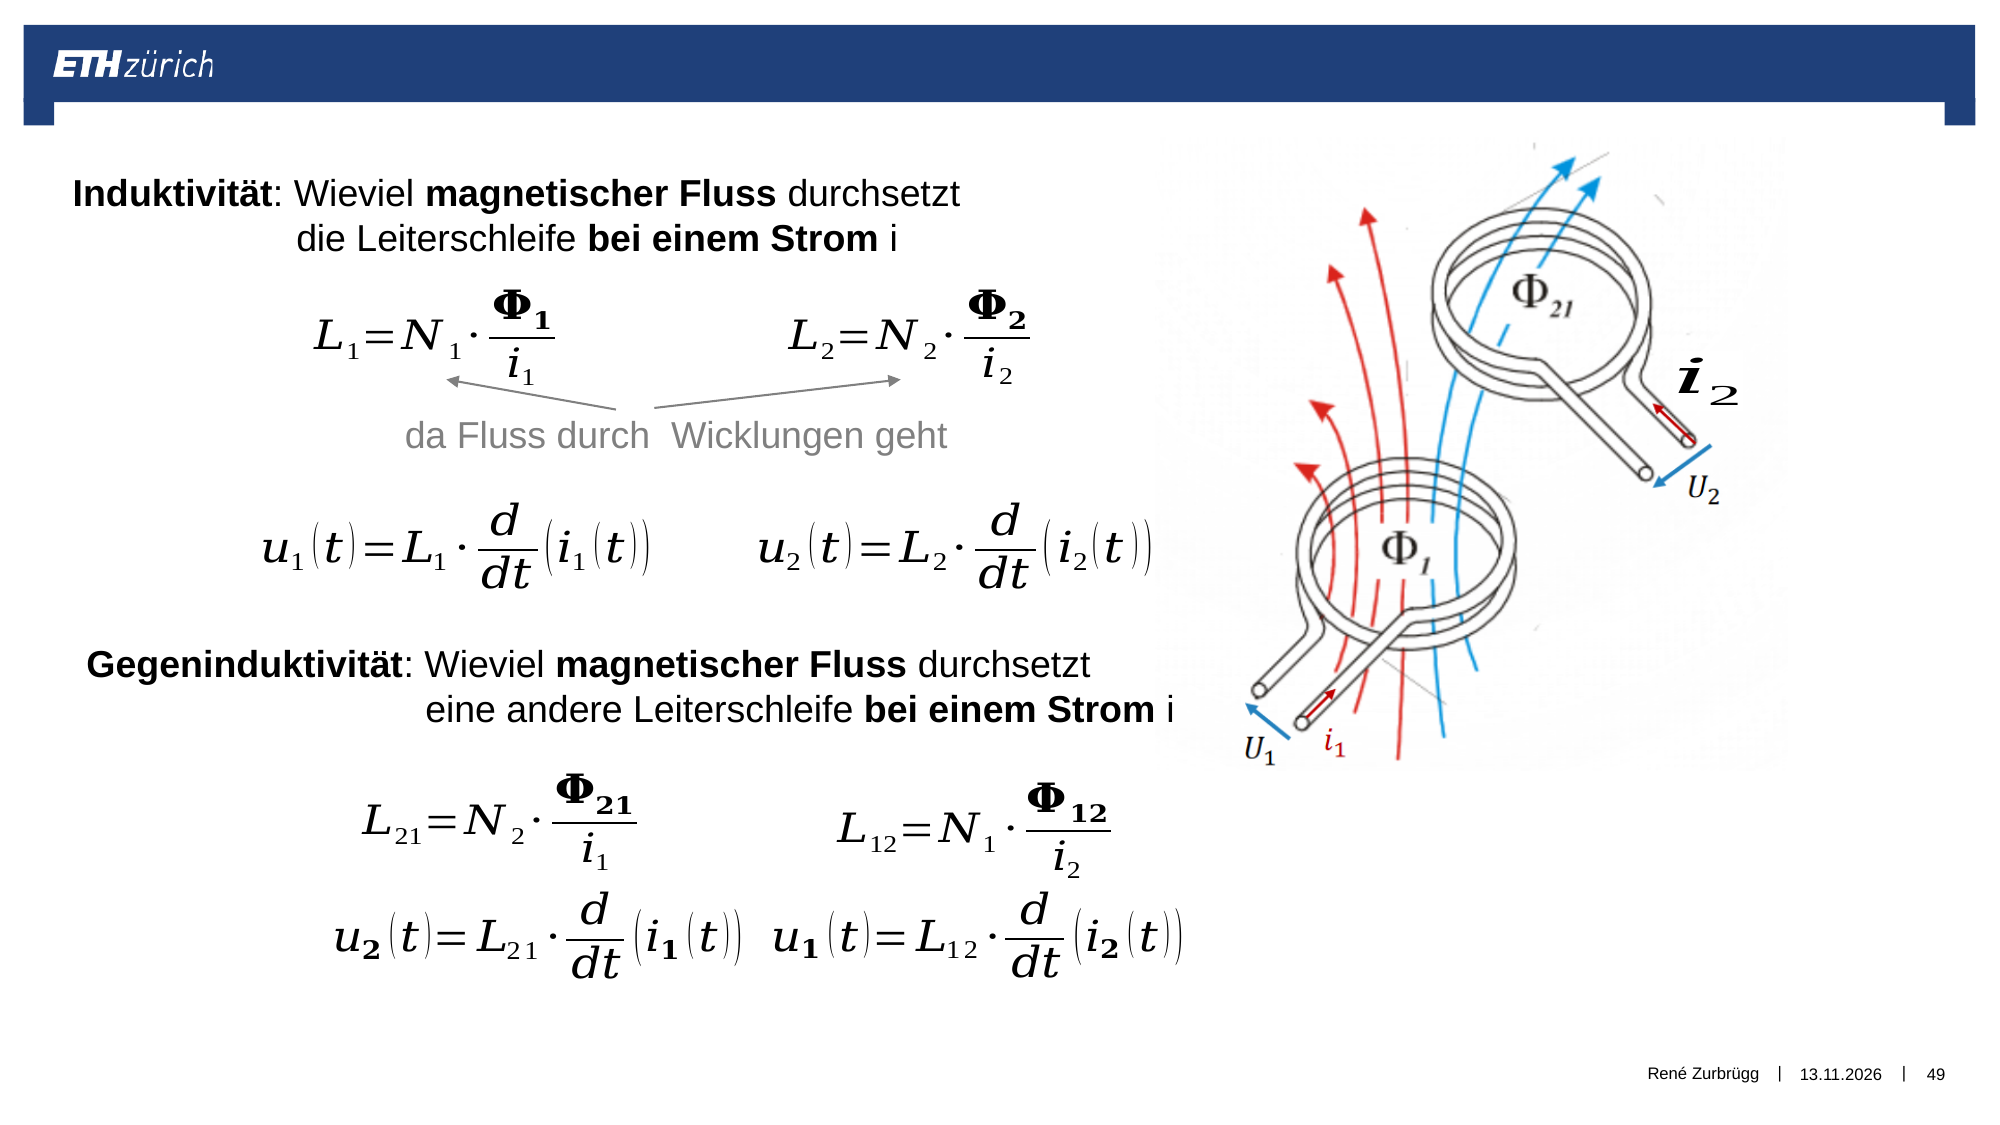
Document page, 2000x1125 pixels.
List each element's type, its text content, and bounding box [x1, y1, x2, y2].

text_box Induktivität: Wieviel magnetischer Fluss durchsetzt die Leiterschleife bei einem Strom i [57, 162, 976, 267]
slide_number 49 [1906, 1034, 1966, 1112]
text_box Gegeninduktivität: Wieviel magnetischer Fluss durchsetzt eine andere Leiterschleife bei einem Strom i [71, 632, 1200, 783]
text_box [655, 379, 901, 408]
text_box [446, 379, 616, 410]
footer René Zurbrügg [999, 1035, 1760, 1111]
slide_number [1790, 1034, 1892, 1112]
picture [1155, 137, 1788, 771]
